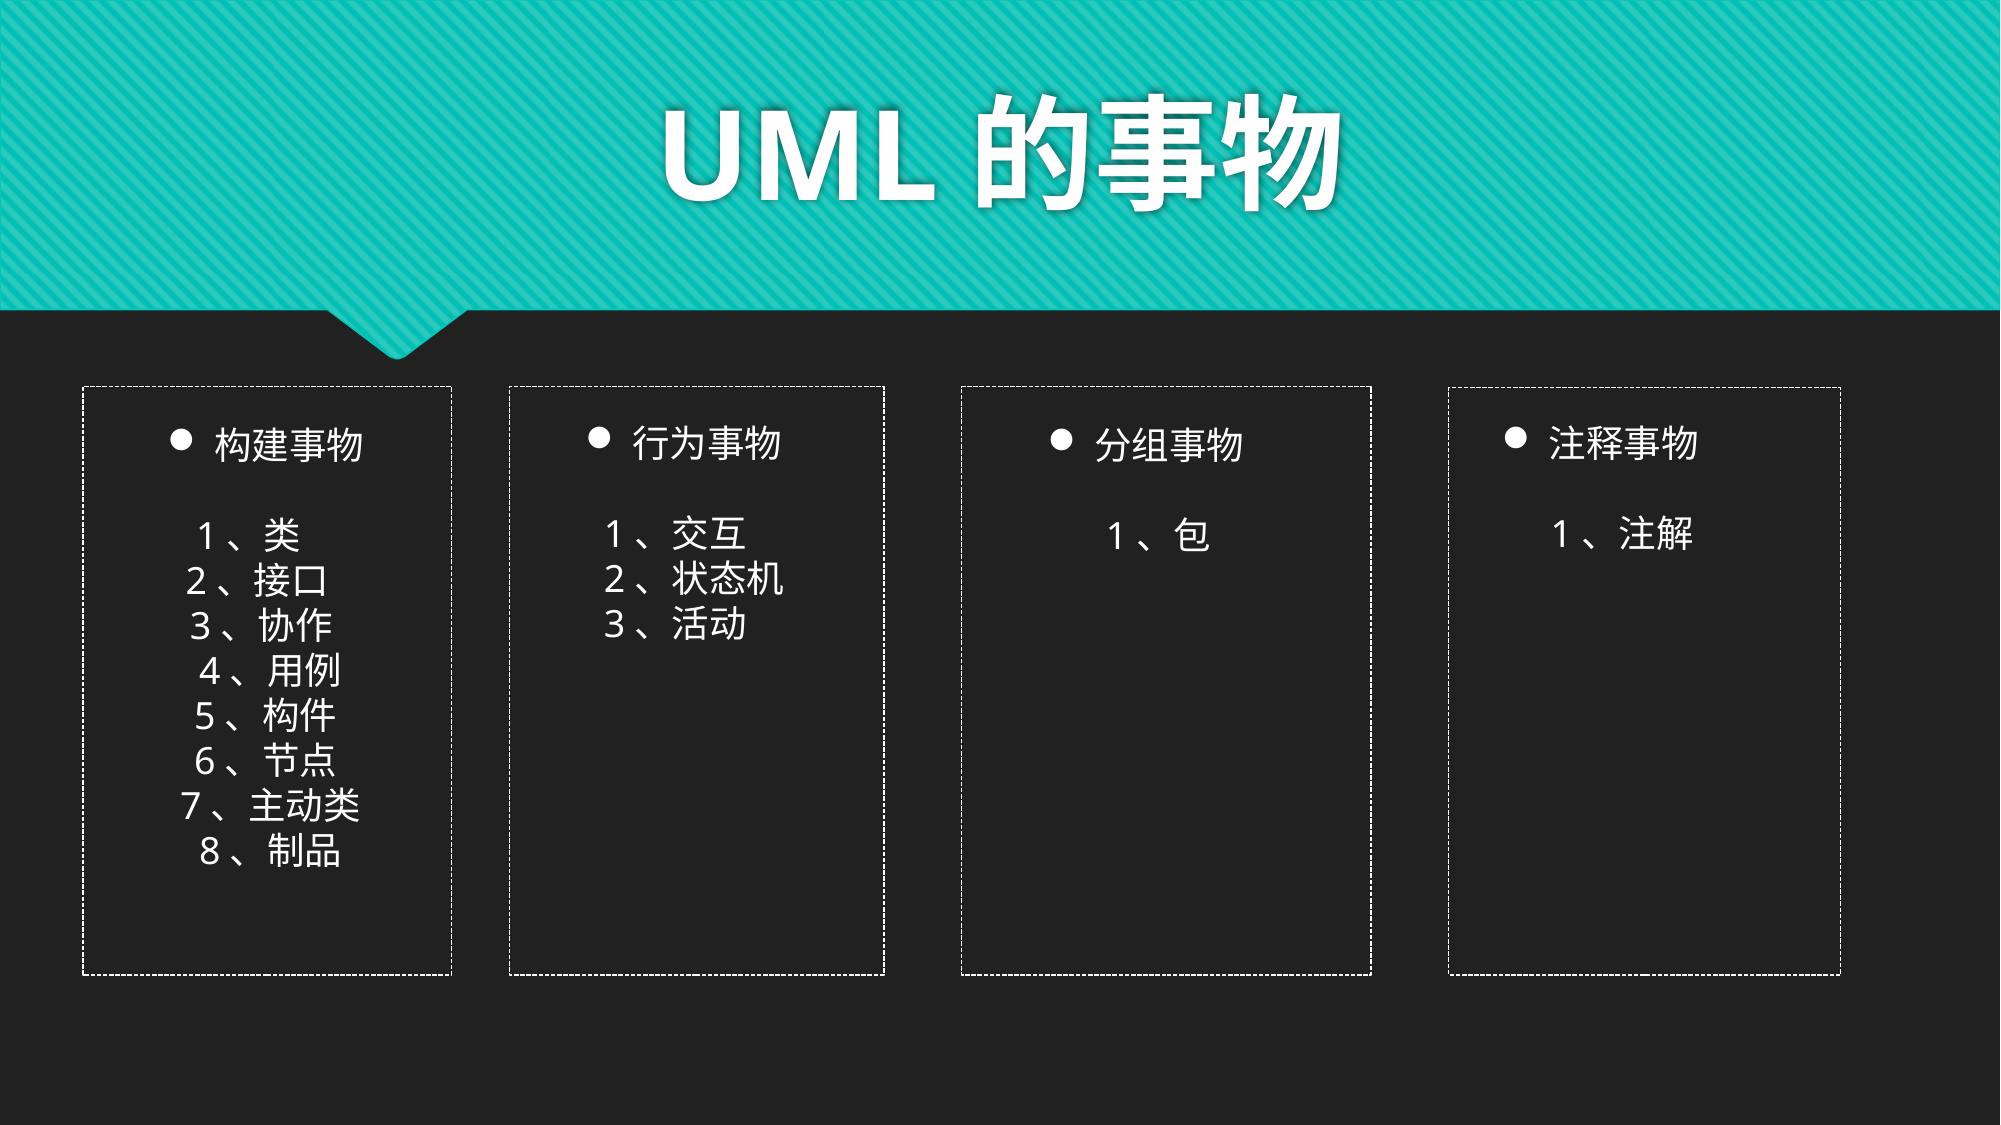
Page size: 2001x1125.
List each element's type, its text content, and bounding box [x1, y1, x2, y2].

text_box [82, 386, 452, 975]
text_box [509, 386, 884, 975]
text_box [1448, 387, 1841, 975]
text_box 构建事物 1、类 2、接口 3、协作 4、用例 5、构件 6、节点 7、主动类 8、制品 [151, 414, 380, 970]
text_box 行为事物 1、交互 2、状态机 3、活动 [501, 412, 867, 653]
text_box [961, 386, 1371, 975]
text_box 注释事物 1、注解 [1487, 412, 1803, 563]
title UML的事物 [132, 73, 1868, 233]
